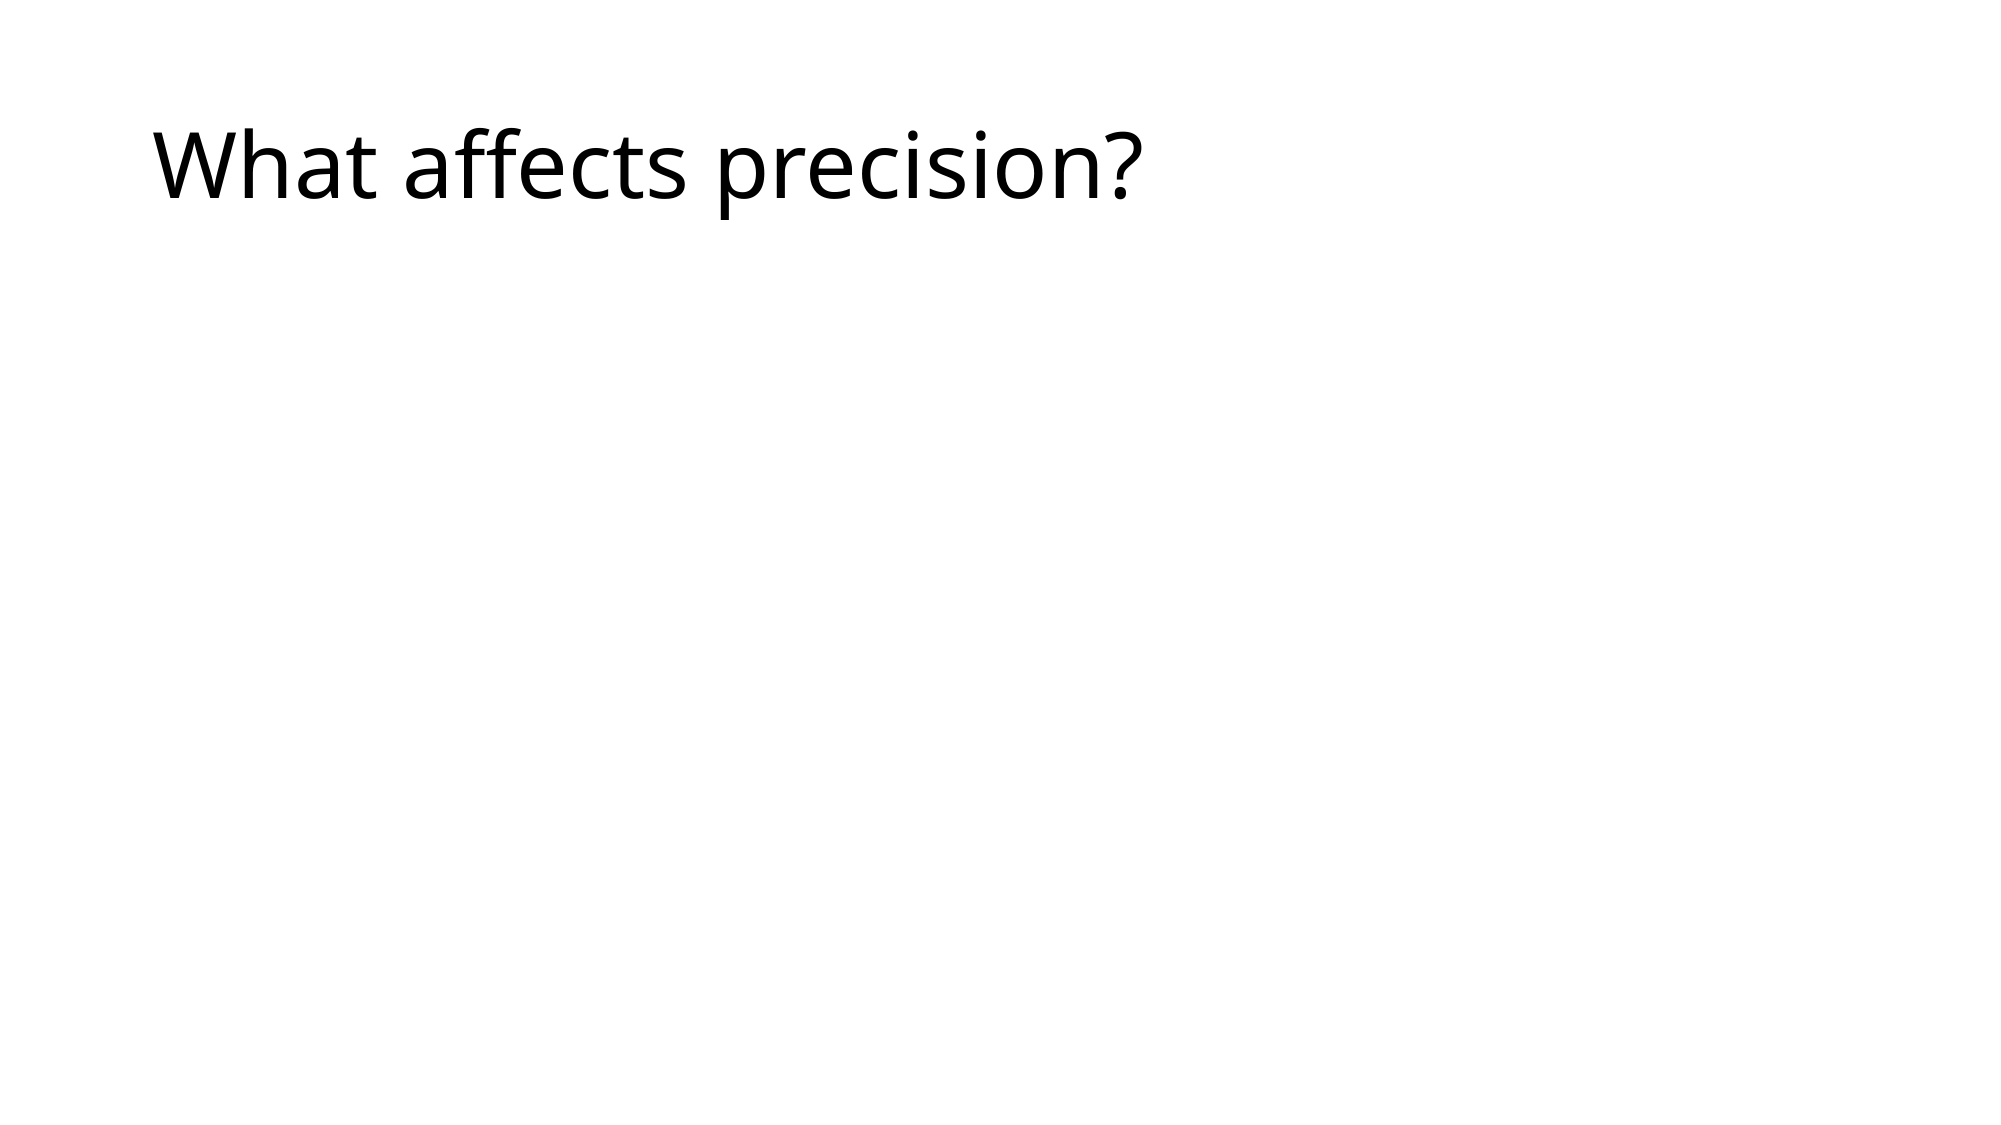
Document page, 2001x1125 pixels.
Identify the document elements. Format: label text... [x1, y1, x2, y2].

title What affects precision? [137, 59, 1863, 278]
